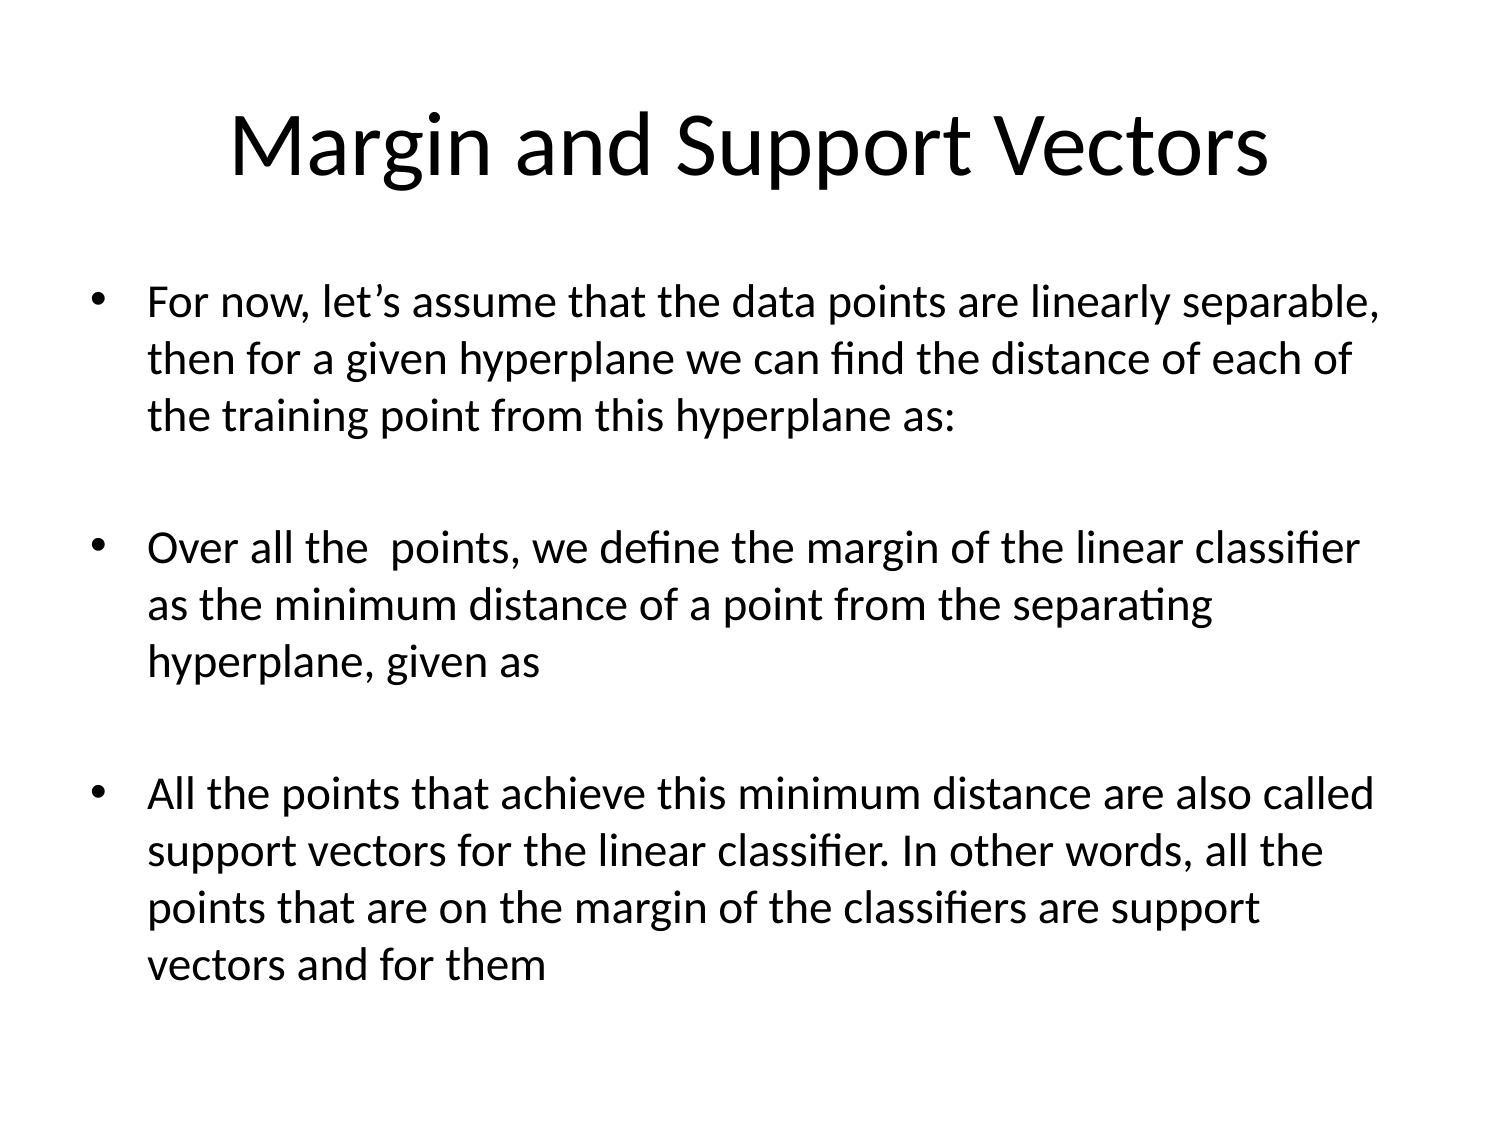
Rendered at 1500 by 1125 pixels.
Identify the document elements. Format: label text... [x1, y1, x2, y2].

title Margin and Support Vectors [75, 45, 1425, 233]
